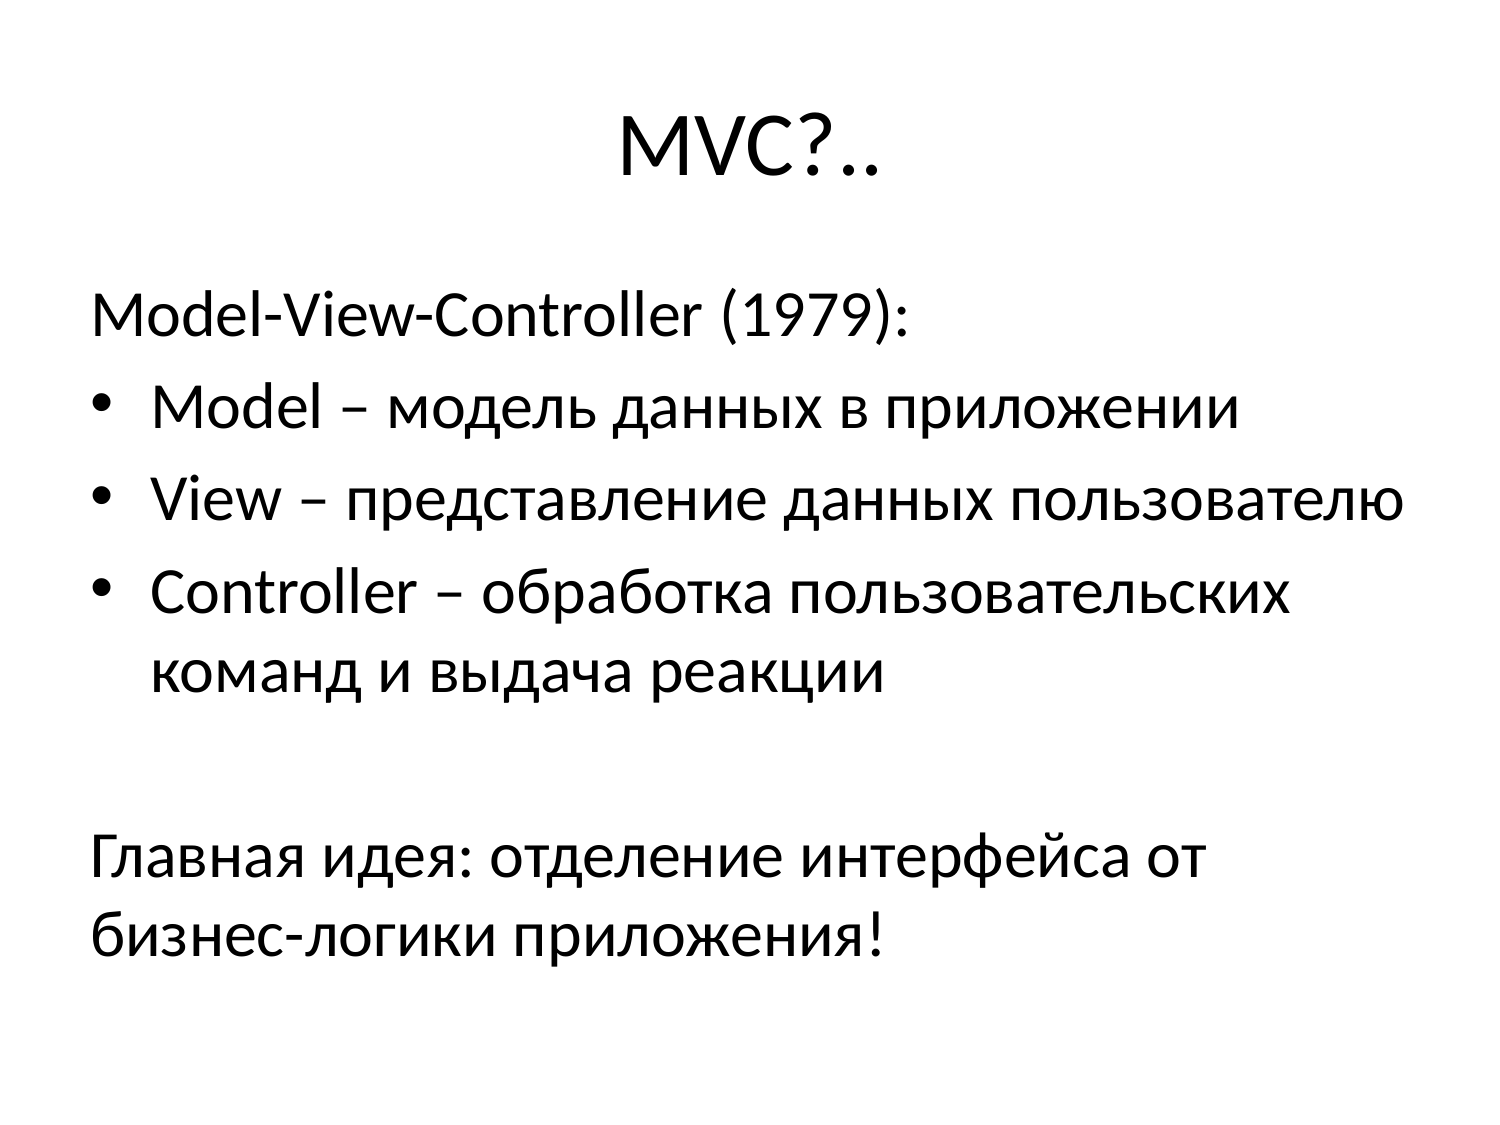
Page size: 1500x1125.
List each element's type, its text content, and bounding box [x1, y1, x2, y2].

title MVC?.. [75, 45, 1425, 233]
list Model-View-Controller (1979): Model – модель данных в приложении View – представление данных пользователю Controller – обработка пользовательских команд и выдача реакции Главная идея: отделение интерфейса от бизнес-логики приложения! [75, 262, 1425, 1005]
